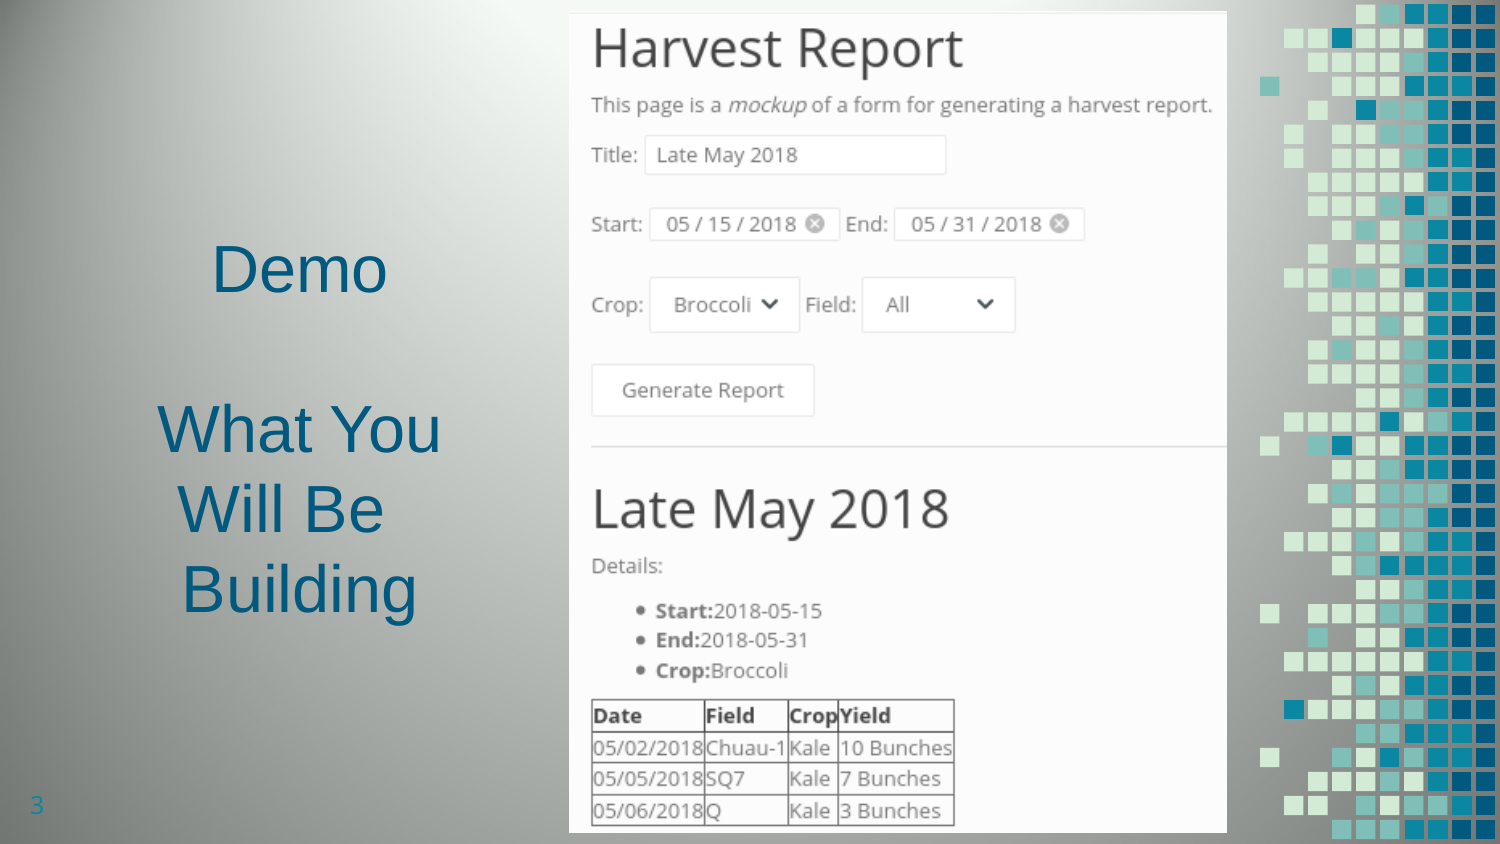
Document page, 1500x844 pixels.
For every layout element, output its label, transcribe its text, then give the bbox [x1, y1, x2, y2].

picture [0, 0, 1500, 844]
title Demo What You Will Be Building [117, 203, 483, 642]
slide_number 3 [15, 774, 105, 839]
